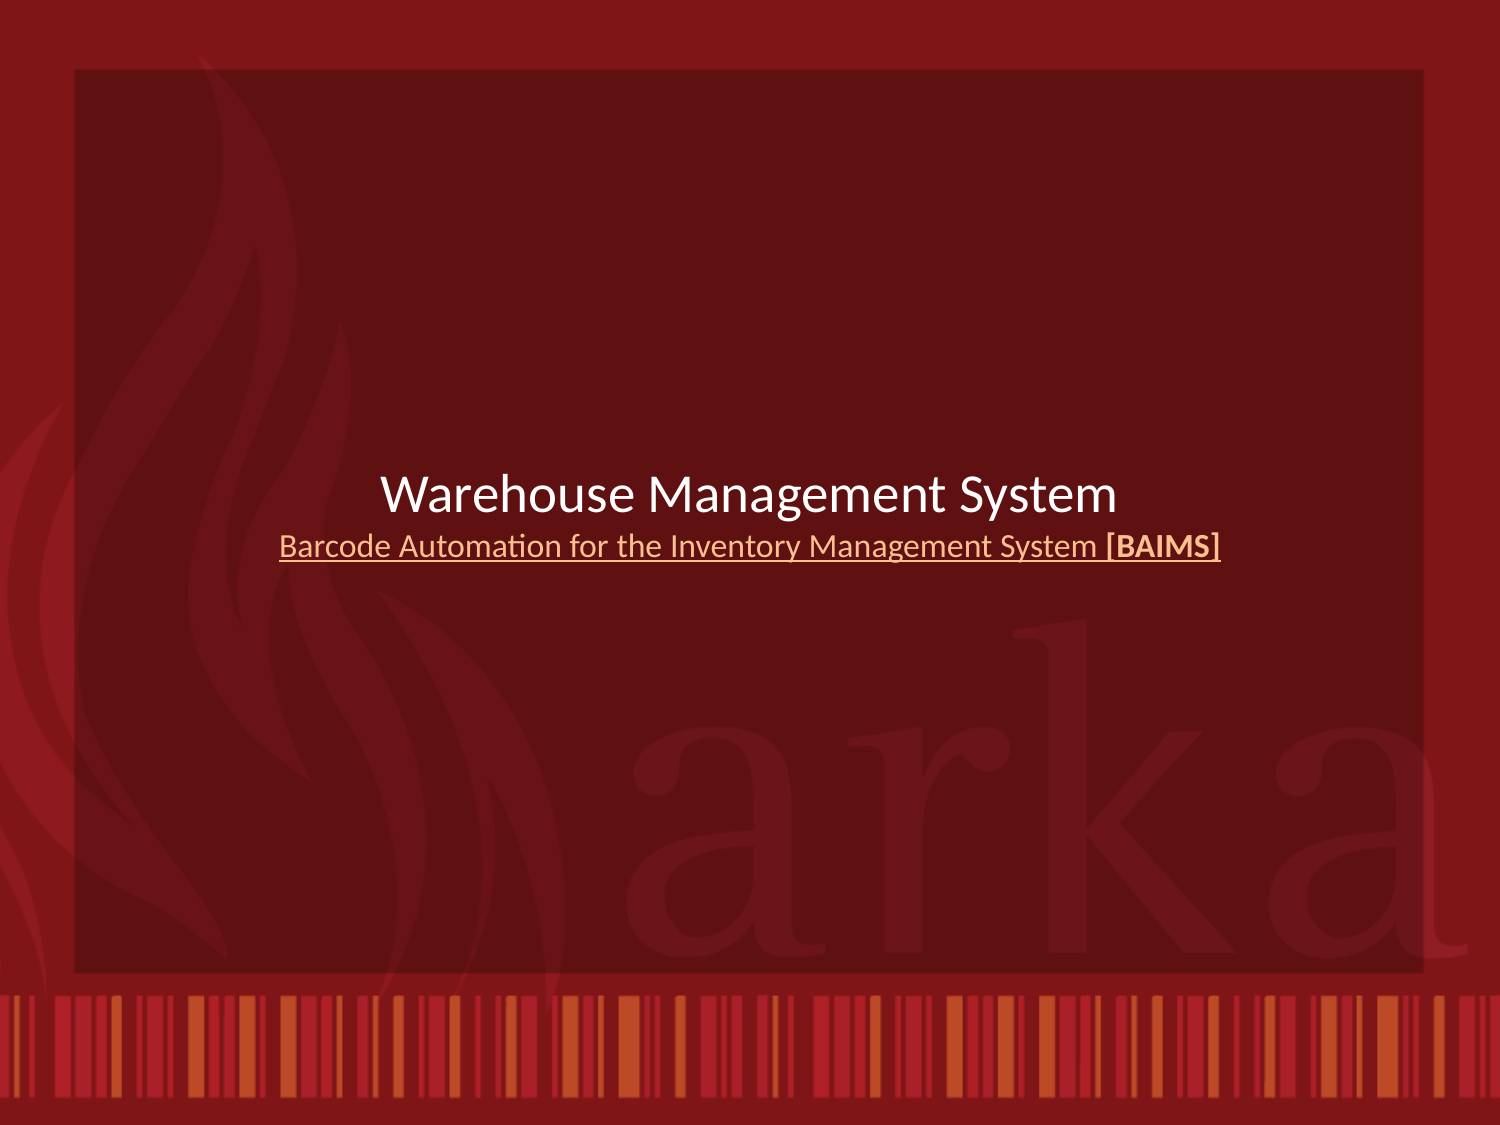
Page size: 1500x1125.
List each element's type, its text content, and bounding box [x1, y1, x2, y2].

picture [0, 0, 1500, 1125]
title Warehouse Management System Barcode Automation for the Inventory Management System [BAIMS] [75, 450, 1425, 638]
